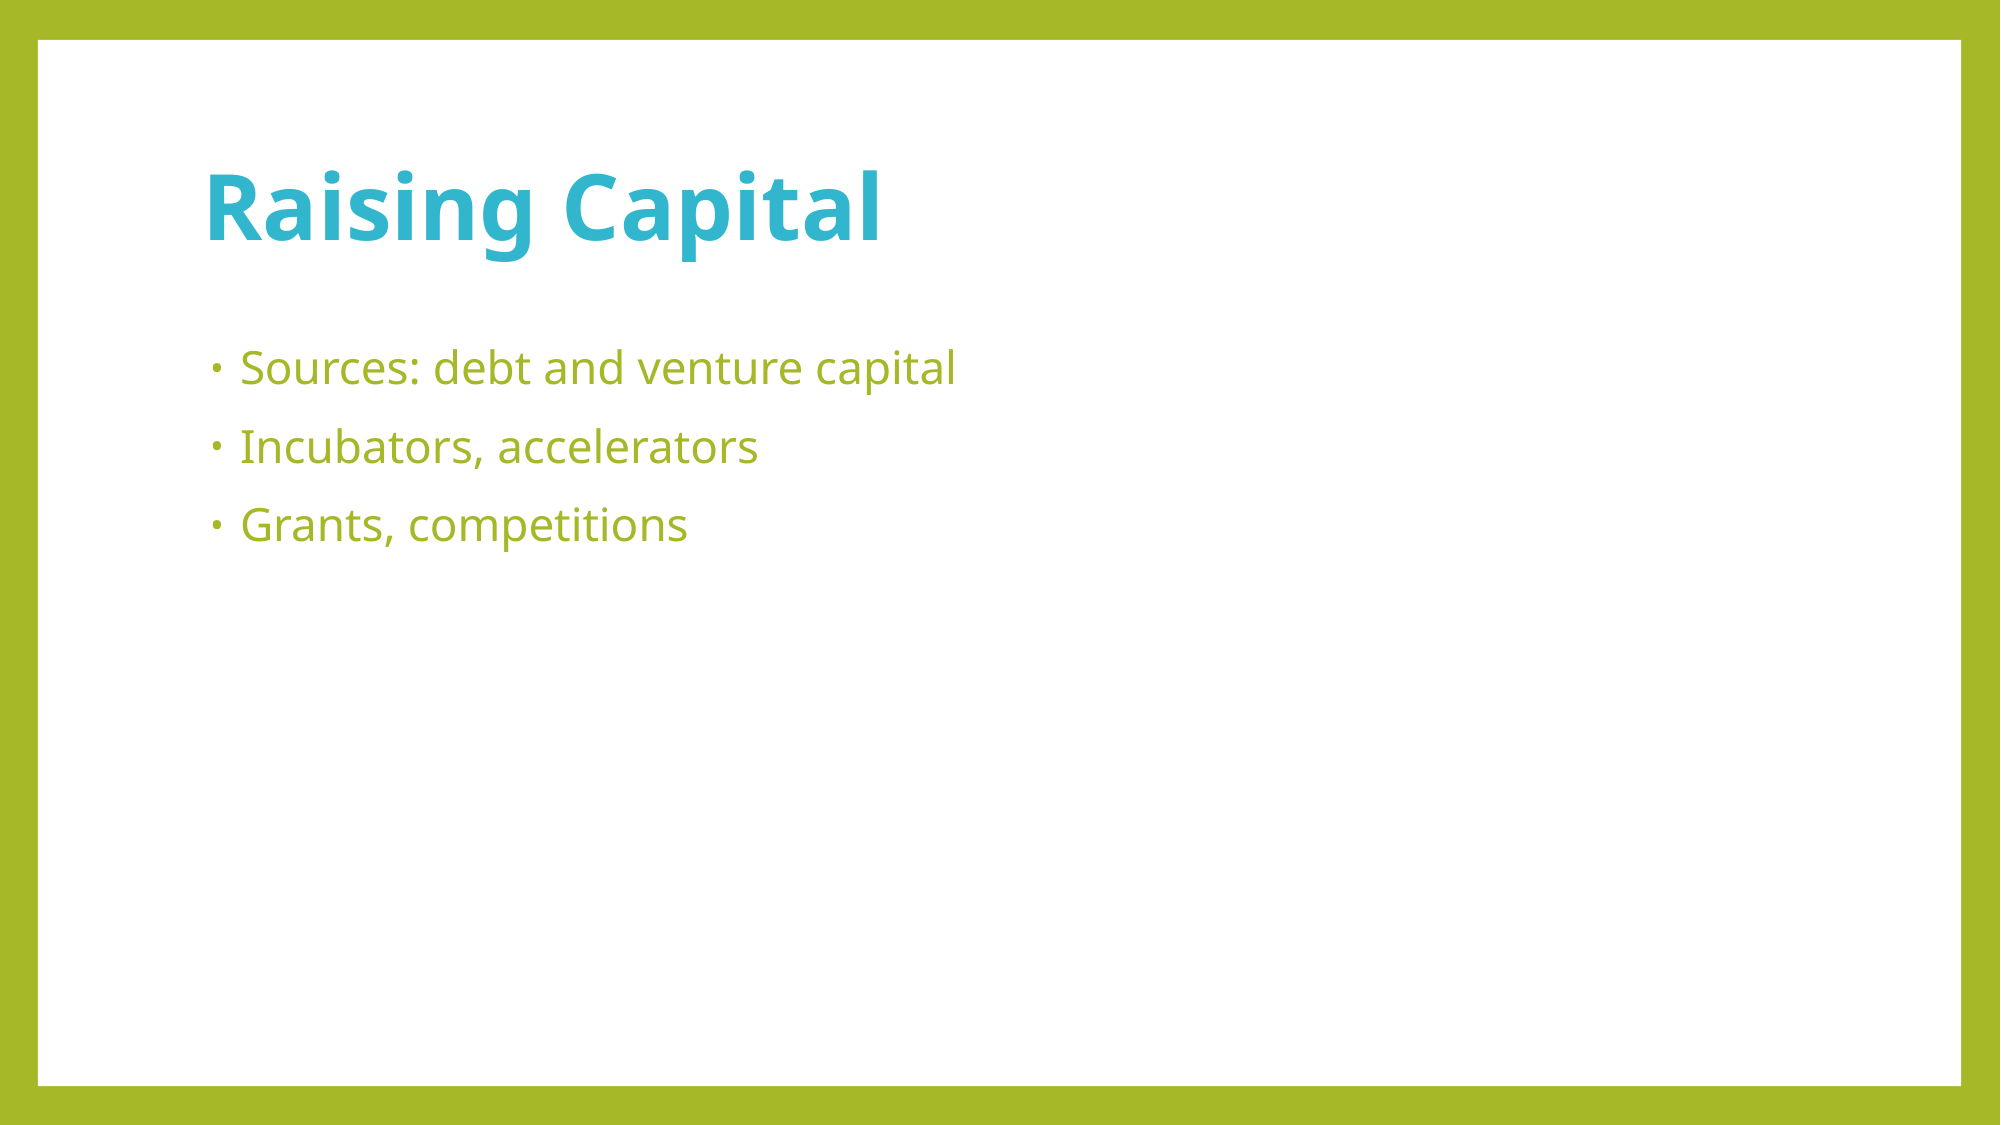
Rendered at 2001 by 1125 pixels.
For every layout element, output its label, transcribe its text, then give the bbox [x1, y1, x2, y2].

title Raising Capital [187, 99, 1808, 323]
list Sources: debt and venture capital Incubators, accelerators Grants, competitions [187, 337, 1808, 1000]
